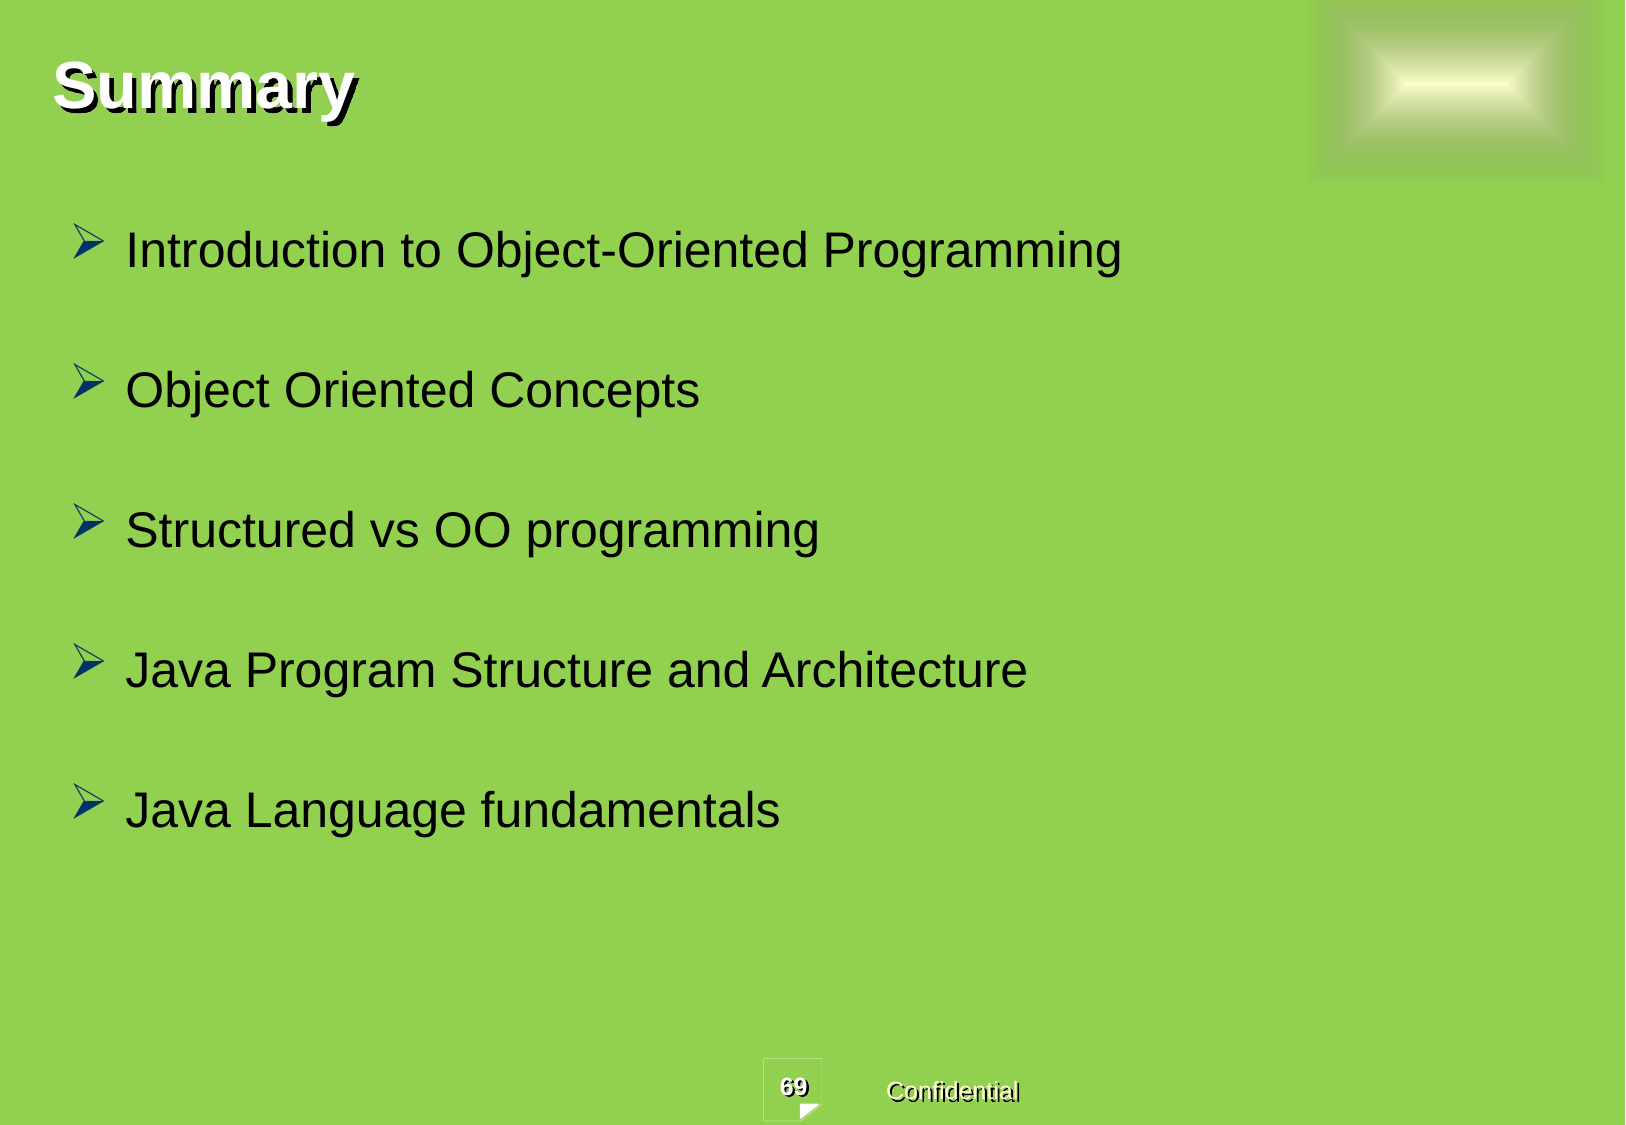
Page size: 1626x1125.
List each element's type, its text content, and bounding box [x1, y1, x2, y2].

title Summary [0, 2, 1325, 162]
slide_number 69 [724, 1062, 863, 1125]
list Introduction to Object-Oriented Programming Object Oriented Concepts Structured vs OO programming Java Program Structure and Architecture Java Language fundamentals [54, 210, 1517, 1012]
